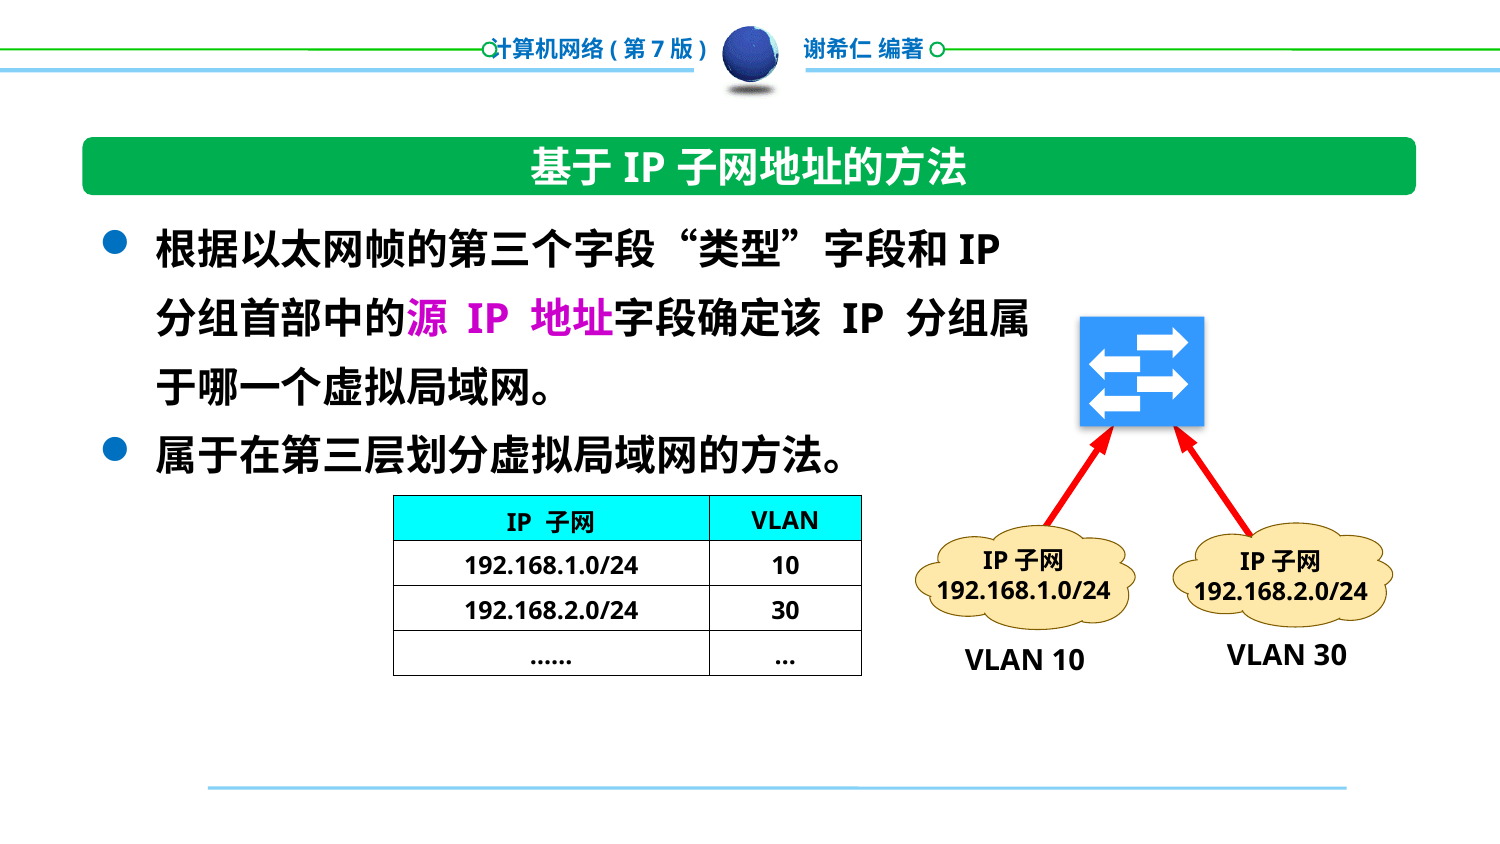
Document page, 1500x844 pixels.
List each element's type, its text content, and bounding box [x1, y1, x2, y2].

picture [720, 24, 780, 100]
table_cell 30 [710, 586, 861, 630]
text_box [82, 137, 515, 196]
table_cell 10 [710, 541, 861, 585]
text_box 根据以太网帧的第三个字段“类型”字段和IP分组首部中的源 IP 地址字段确定该 IP 分组属于哪一个虚拟局域网。 属于在第三层划分虚拟局域网的方法。 [84, 196, 1051, 487]
table_cell 192.168.2.0/24 [394, 586, 709, 630]
text_box 基于IP子网地址的方法 [515, 133, 984, 196]
table_cell … [710, 631, 861, 675]
text_box [984, 137, 1417, 196]
table_cell 192.168.1.0/24 [394, 541, 709, 585]
table_cell …… [394, 631, 709, 675]
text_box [914, 316, 1395, 685]
table_header VLAN [710, 496, 861, 540]
table_header IP 子网 [394, 496, 709, 540]
